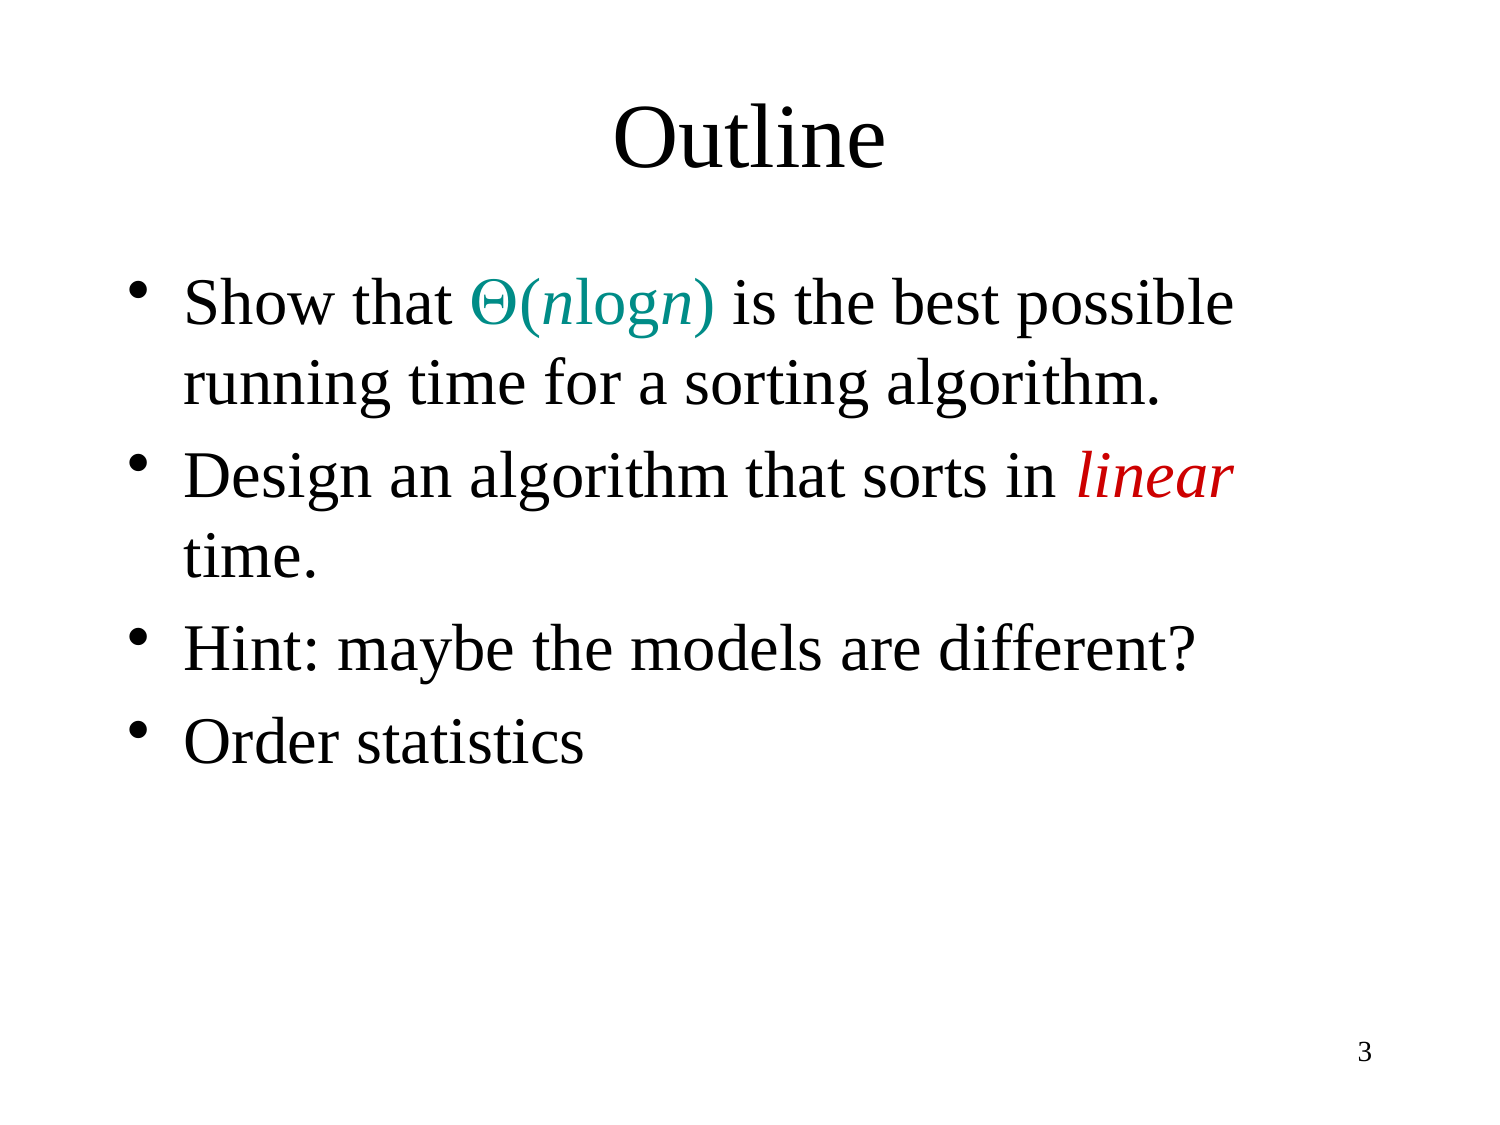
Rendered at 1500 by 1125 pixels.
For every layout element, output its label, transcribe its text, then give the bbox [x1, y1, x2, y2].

slide_number 3 [1074, 1024, 1388, 1101]
title Outline [112, 37, 1388, 226]
list Show that (nlogn) is the best possible running time for a sorting algorithm. Design an algorithm that sorts in linear time. Hint: maybe the models are different? Order statistics [112, 249, 1388, 1001]
